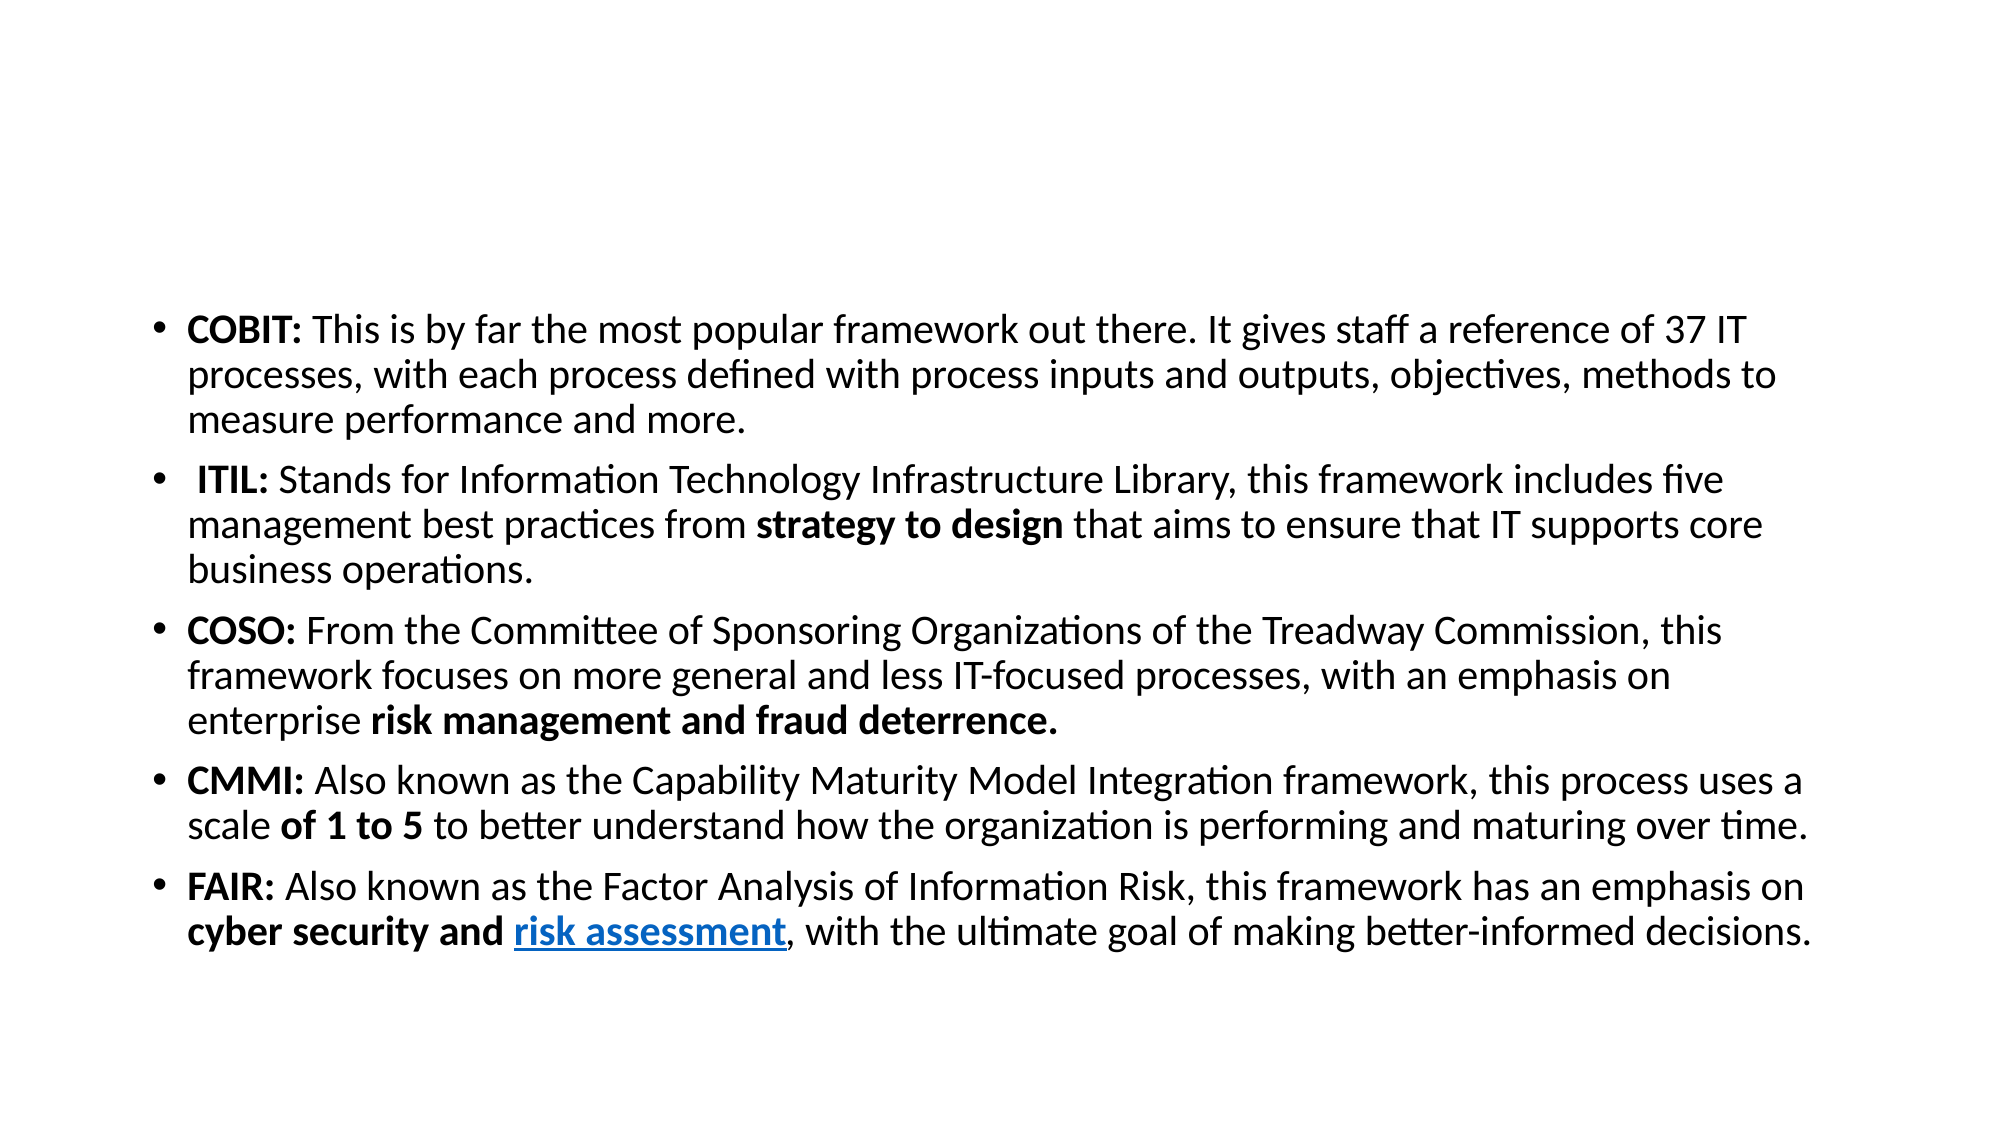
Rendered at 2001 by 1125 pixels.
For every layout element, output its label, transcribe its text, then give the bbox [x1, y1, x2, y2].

list COBIT: This is by far the most popular framework out there. It gives staff a reference of 37 IT processes, with each process defined with process inputs and outputs, objectives, methods to measure performance and more. ITIL: Stands for Information Technology Infrastructure Library, this framework includes five management best practices from strategy to design that aims to ensure that IT supports core business operations. COSO: From the Committee of Sponsoring Organizations of the Treadway Commission, this framework focuses on more general and less IT-focused processes, with an emphasis on enterprise risk management and fraud deterrence. CMMI: Also known as the Capability Maturity Model Integration framework, this process uses a scale of 1 to 5 to better understand how the organization is performing and maturing over time. FAIR: Also known as the Factor Analysis of Information Risk, this framework has an emphasis on cyber security and risk assessment, with the ultimate goal of making better-informed decisions. [137, 299, 1863, 1014]
